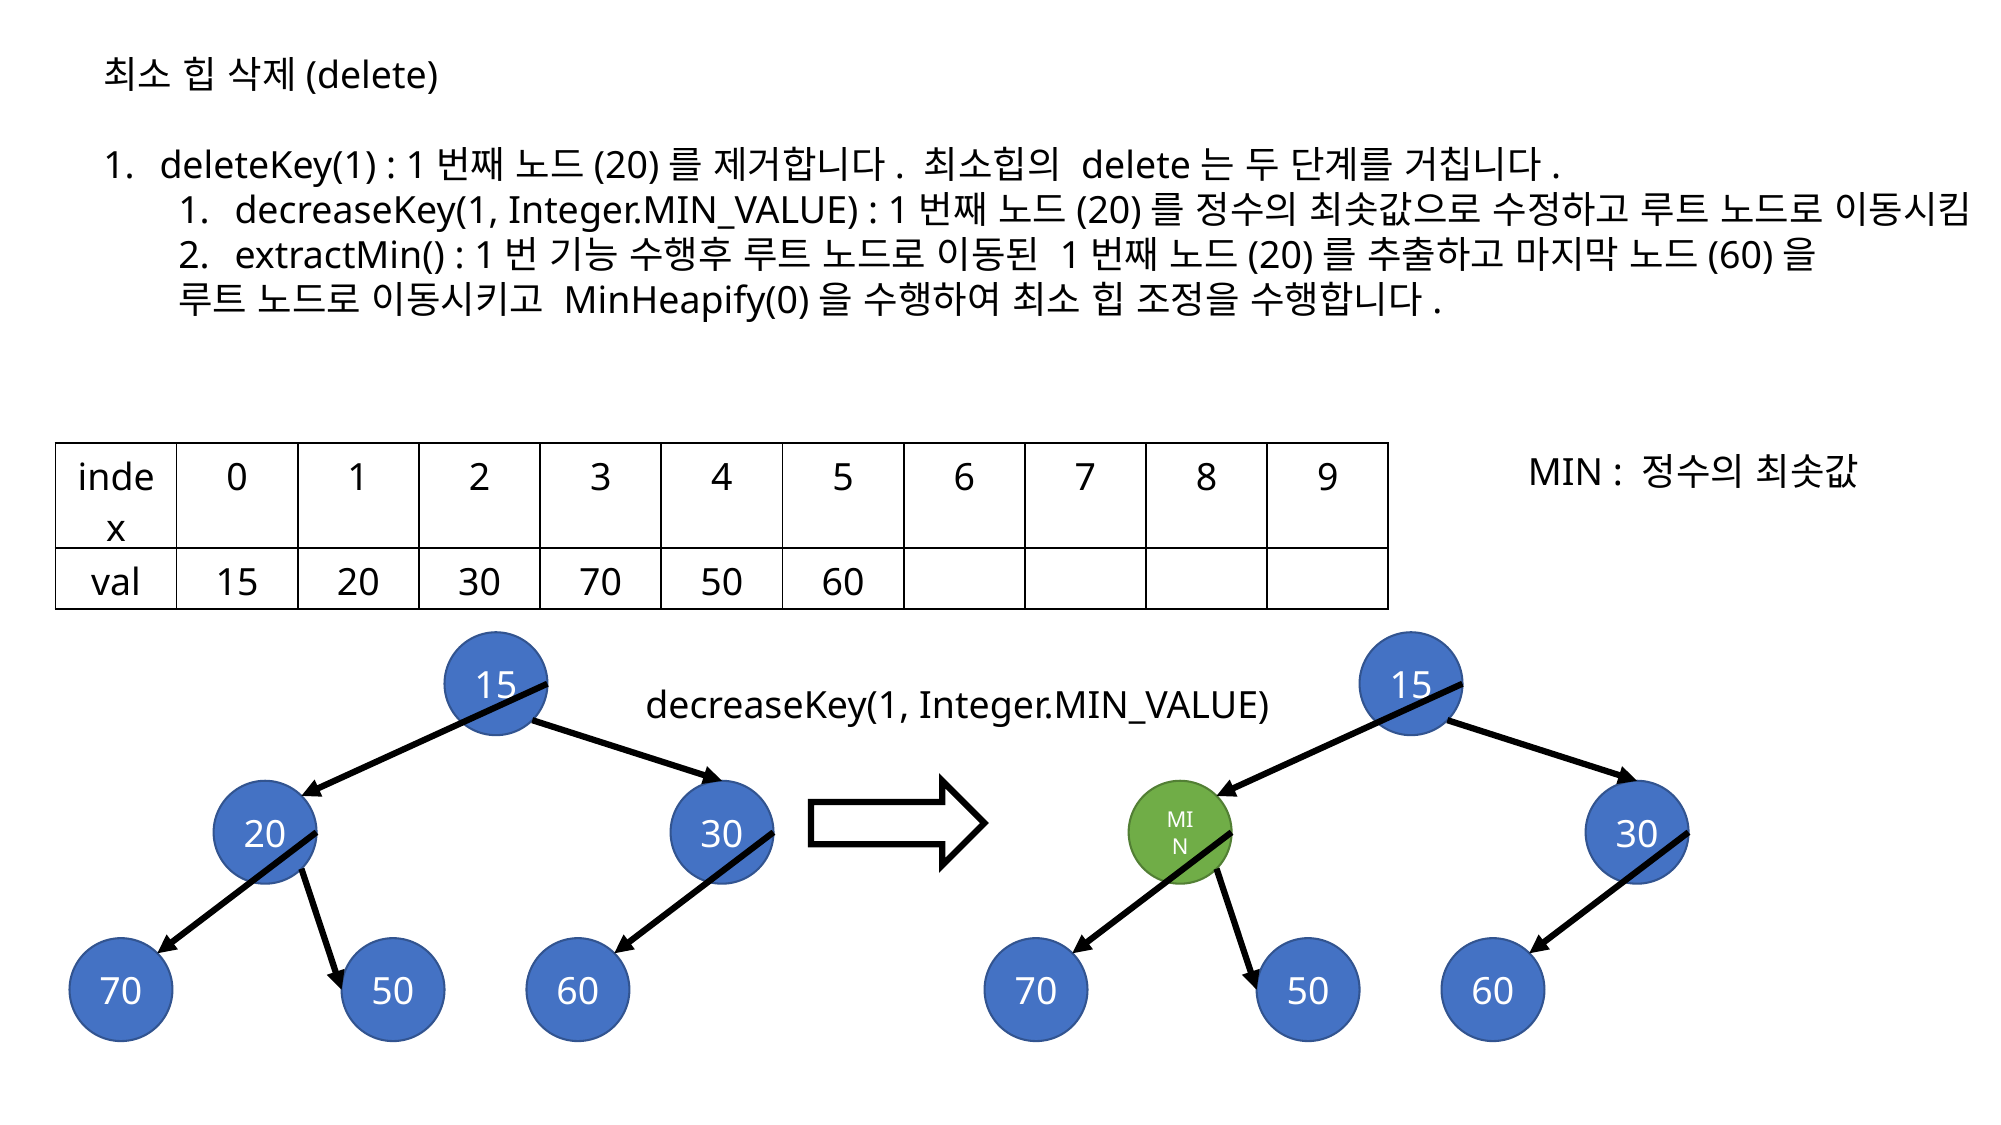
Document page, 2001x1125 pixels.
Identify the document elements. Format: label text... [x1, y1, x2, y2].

table_cell 30 [420, 549, 539, 608]
table_header 8 [1147, 444, 1266, 547]
text_box 30 [712, 836, 775, 885]
text_box 20 [212, 779, 318, 881]
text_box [1529, 868, 1601, 954]
table_cell [1268, 549, 1387, 608]
text_box decreaseKey(1, Integer.MIN_VALUE) [630, 673, 1285, 734]
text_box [1072, 868, 1144, 954]
text_box 70 [983, 937, 1089, 1043]
table_header 6 [905, 444, 1024, 547]
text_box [1447, 720, 1638, 781]
text_box 60 [525, 937, 631, 1043]
table_cell [1026, 549, 1145, 608]
table_header 2 [420, 444, 539, 547]
text_box 15 [1379, 687, 1464, 737]
table_cell 60 [783, 549, 903, 608]
table_header 5 [783, 444, 903, 547]
text_box 70 [68, 937, 174, 1043]
table_cell 70 [541, 549, 660, 608]
text_box 20 [255, 836, 318, 885]
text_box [301, 868, 357, 954]
table_header 0 [177, 444, 297, 547]
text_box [614, 868, 686, 954]
text_box 30 [1627, 836, 1690, 885]
table_header 3 [541, 444, 660, 547]
text_box 30 [669, 779, 775, 881]
text_box 60 [1440, 937, 1546, 1043]
text_box MIN [1127, 779, 1233, 881]
text_box 15 [464, 687, 549, 737]
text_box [157, 868, 229, 954]
table_cell 20 [299, 549, 418, 608]
text_box 15 [1358, 631, 1464, 720]
table_header 4 [662, 444, 782, 547]
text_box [301, 720, 460, 796]
table_cell 15 [177, 549, 297, 608]
table_header 9 [1268, 444, 1387, 547]
text_box 50 [1255, 937, 1361, 1043]
text_box MIN : 정수의 최솟값 [1513, 440, 1875, 501]
table_cell val [56, 549, 176, 608]
table_cell 50 [662, 549, 782, 608]
table_header 7 [1026, 444, 1145, 547]
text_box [532, 720, 722, 781]
table_header 1 [299, 444, 418, 547]
text_box 최소 힙 삭제(delete) deleteKey(1) : 1번째 노드(20)를 제거합니다. 최소힙의 delete는 두 단계를 거칩니다. decreaseKey(1, Integer.MIN_VALUE) : 1번째 노드(20)를 정수의 최솟값으로 수정하고 루트 노드로 이동시킴 extractMin() : 1번 기능 수행후 루트 노드로 이동된 1번째 노드(20)를 추출하고 마지막 노드(60)을 루트 노드로 이동시키고 MinHeapify(0)을 수행하여 최소 힙 조정을 수행합니다. [88, 43, 1988, 329]
table_cell [1147, 549, 1266, 608]
table_header index [56, 444, 176, 547]
text_box 30 [1584, 779, 1690, 881]
text_box MIN [1170, 836, 1233, 885]
text_box 15 [443, 631, 549, 720]
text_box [1216, 720, 1375, 796]
text_box 50 [340, 937, 446, 1043]
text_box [1216, 868, 1272, 954]
table_cell [905, 549, 1024, 608]
text_box [809, 778, 986, 868]
